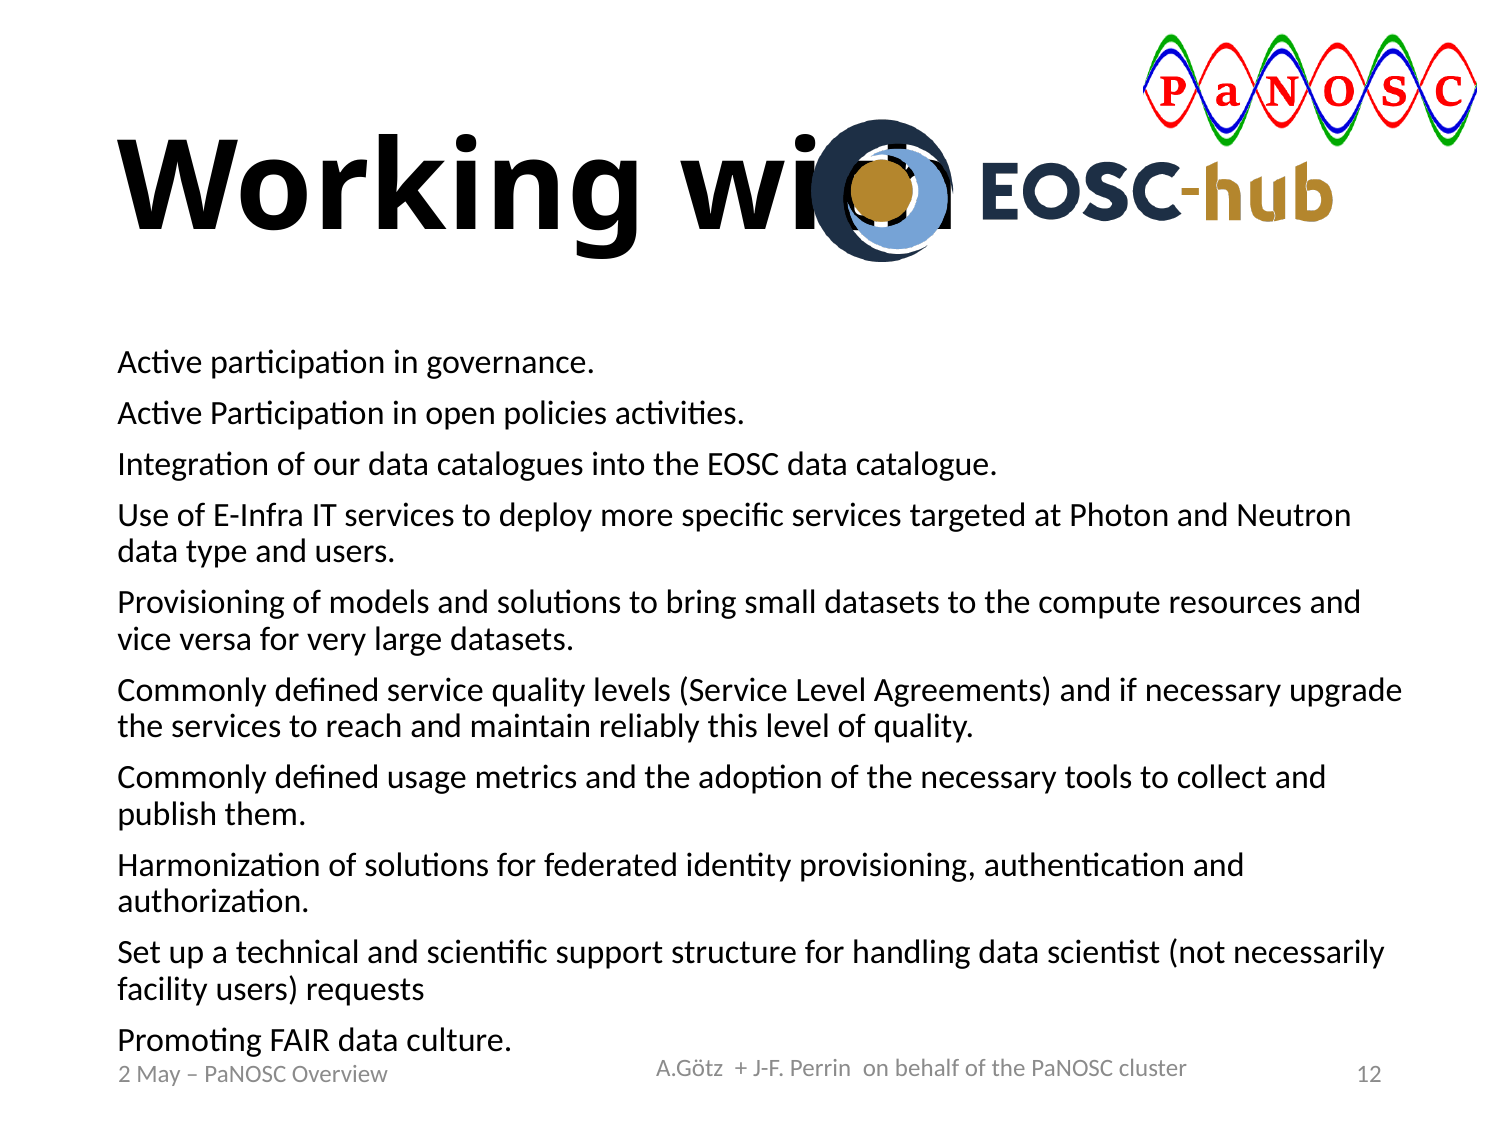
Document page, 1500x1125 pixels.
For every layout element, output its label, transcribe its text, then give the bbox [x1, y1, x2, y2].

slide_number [103, 1042, 555, 1103]
slide_number 12 [1304, 1042, 1397, 1103]
title Working with [102, 54, 1397, 264]
footer A.Götz + J-F. Perrin on behalf of the PaNOSC cluster [554, 1036, 1290, 1097]
picture [807, 115, 1340, 266]
list Active participation in governance. Active Participation in open policies activities. Integration of our data catalogues into the EOSC data catalogue. Use of E-Infra IT services to deploy more specific services targeted at Photon and Neutron data type and users. Provisioning of models and solutions to bring small datasets to the compute resources and vice versa for very large datasets. Commonly defined service quality levels (Service Level Agreements) and if necessary upgrade the services to reach and maintain reliably this level of quality. Commonly defined usage metrics and the adoption of the necessary tools to collect and publish them. Harmonization of solutions for federated identity provisioning, authentication and authorization. Set up a technical and scientific support structure for handling data scientist (not necessarily facility users) requests Promoting FAIR data culture. [102, 336, 1432, 1072]
picture [1143, 29, 1477, 151]
